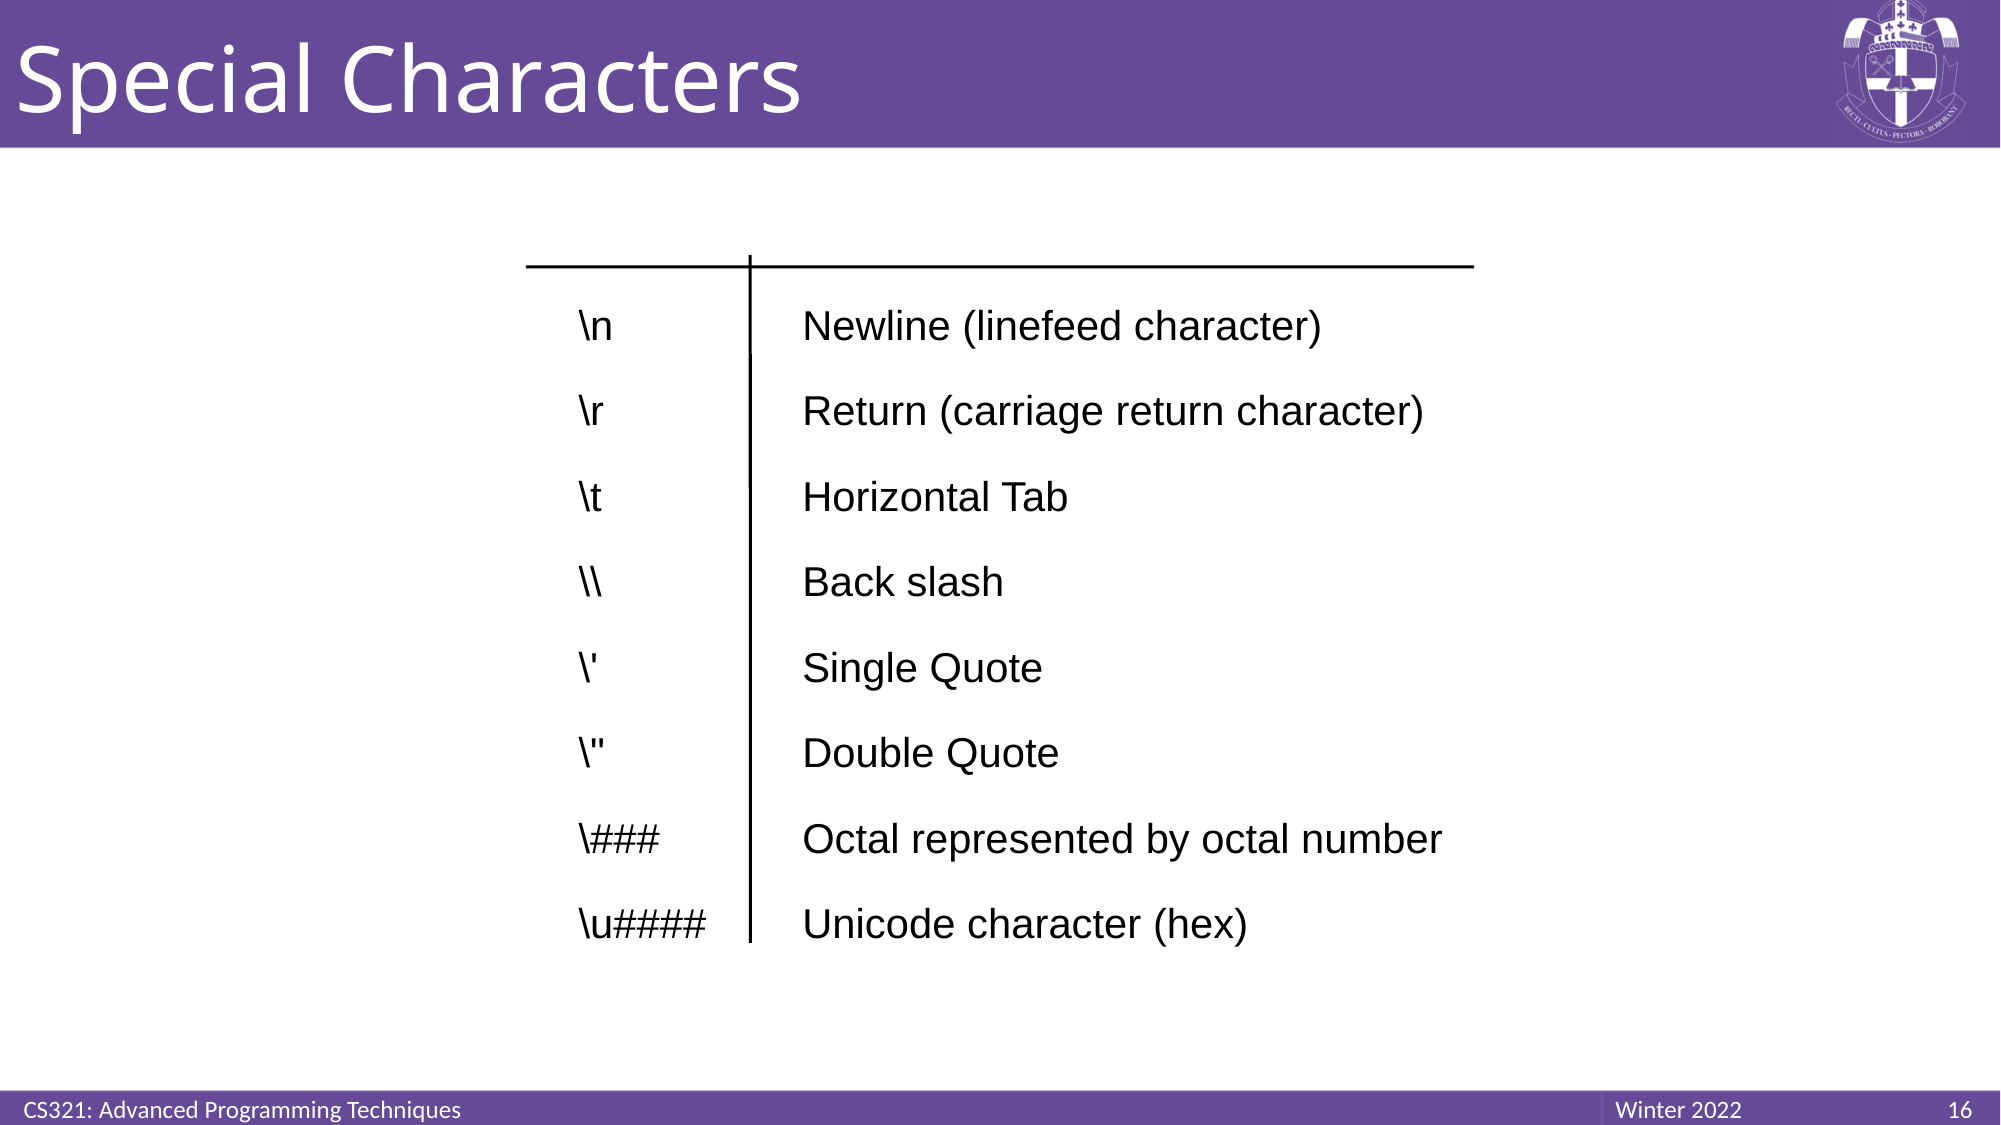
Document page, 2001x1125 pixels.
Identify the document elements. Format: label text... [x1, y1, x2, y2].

picture [0, 0, 2001, 1125]
footer CS321: Advanced Programming Techniques [8, 1078, 499, 1125]
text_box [525, 254, 1475, 947]
slide_number Winter 2022 [1600, 1078, 1862, 1125]
title Special Characters [0, 0, 1725, 192]
slide_number 16 [1862, 1078, 1994, 1125]
